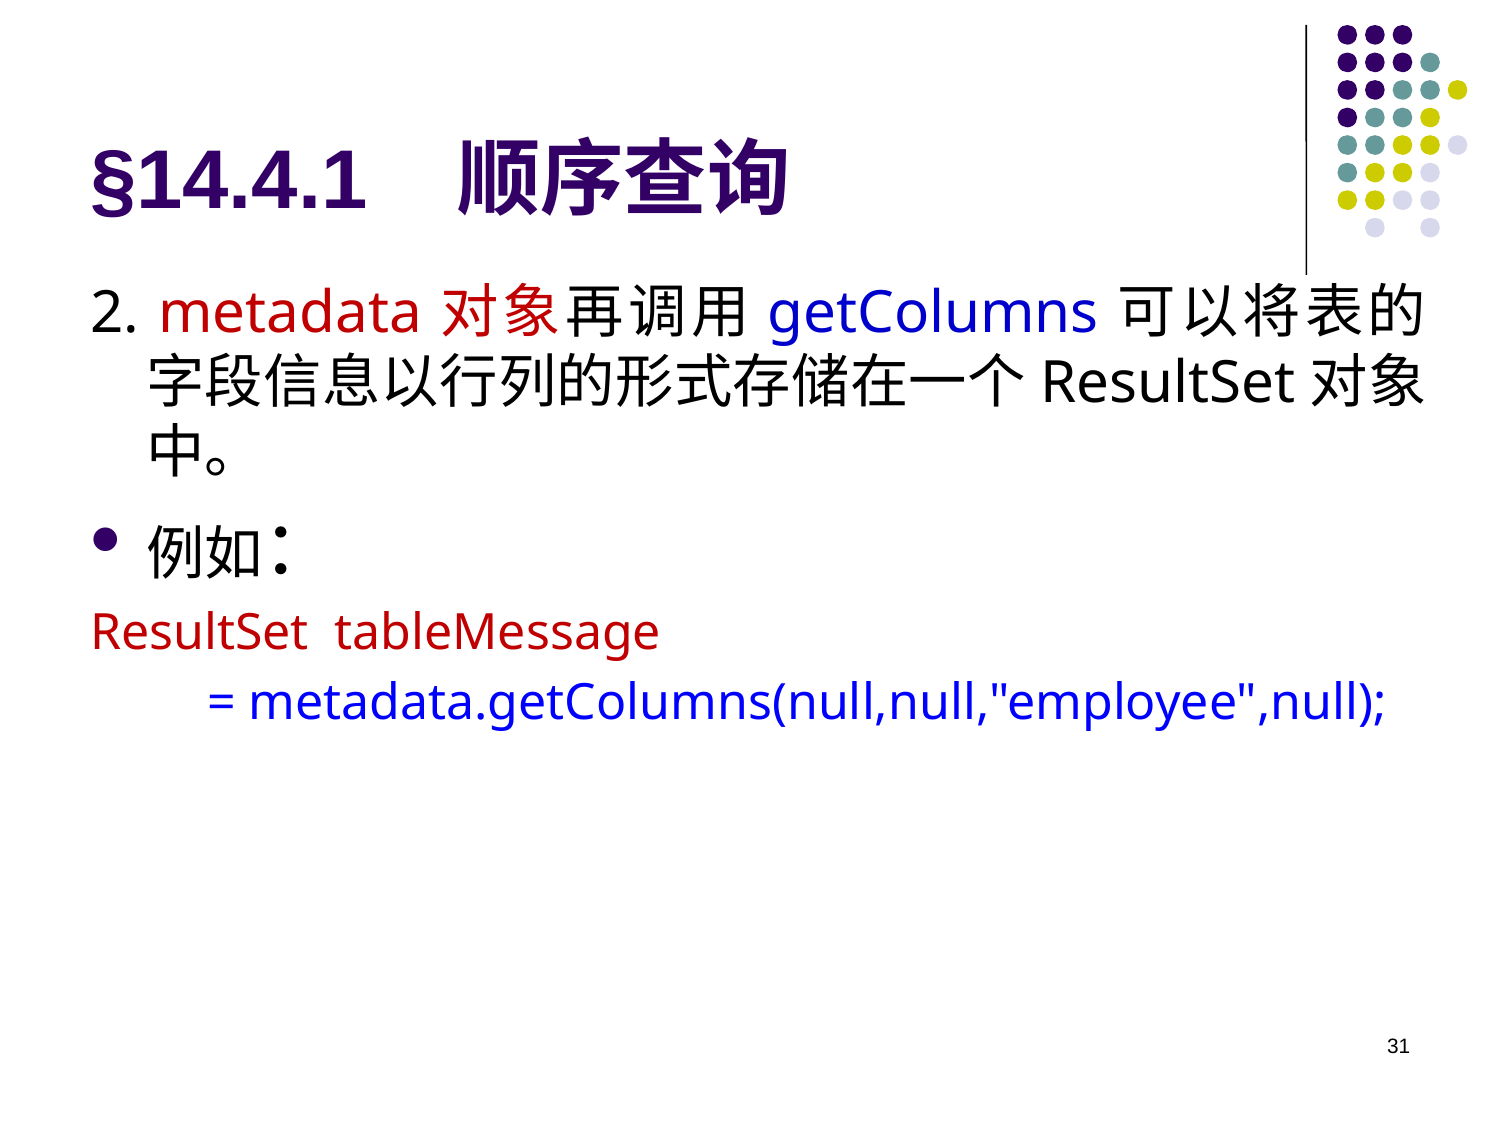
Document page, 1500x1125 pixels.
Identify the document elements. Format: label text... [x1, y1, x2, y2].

slide_number 31 [1074, 1024, 1426, 1101]
list 2. metadata对象再调用getColumns可以将表的字段信息以行列的形式存储在一个ResultSet对象中。 例如： ResultSet tableMessage = metadata.getColumns(null,null,"employee",null); [74, 266, 1442, 1006]
title §14.4.1 顺序查询 [74, 19, 1313, 233]
